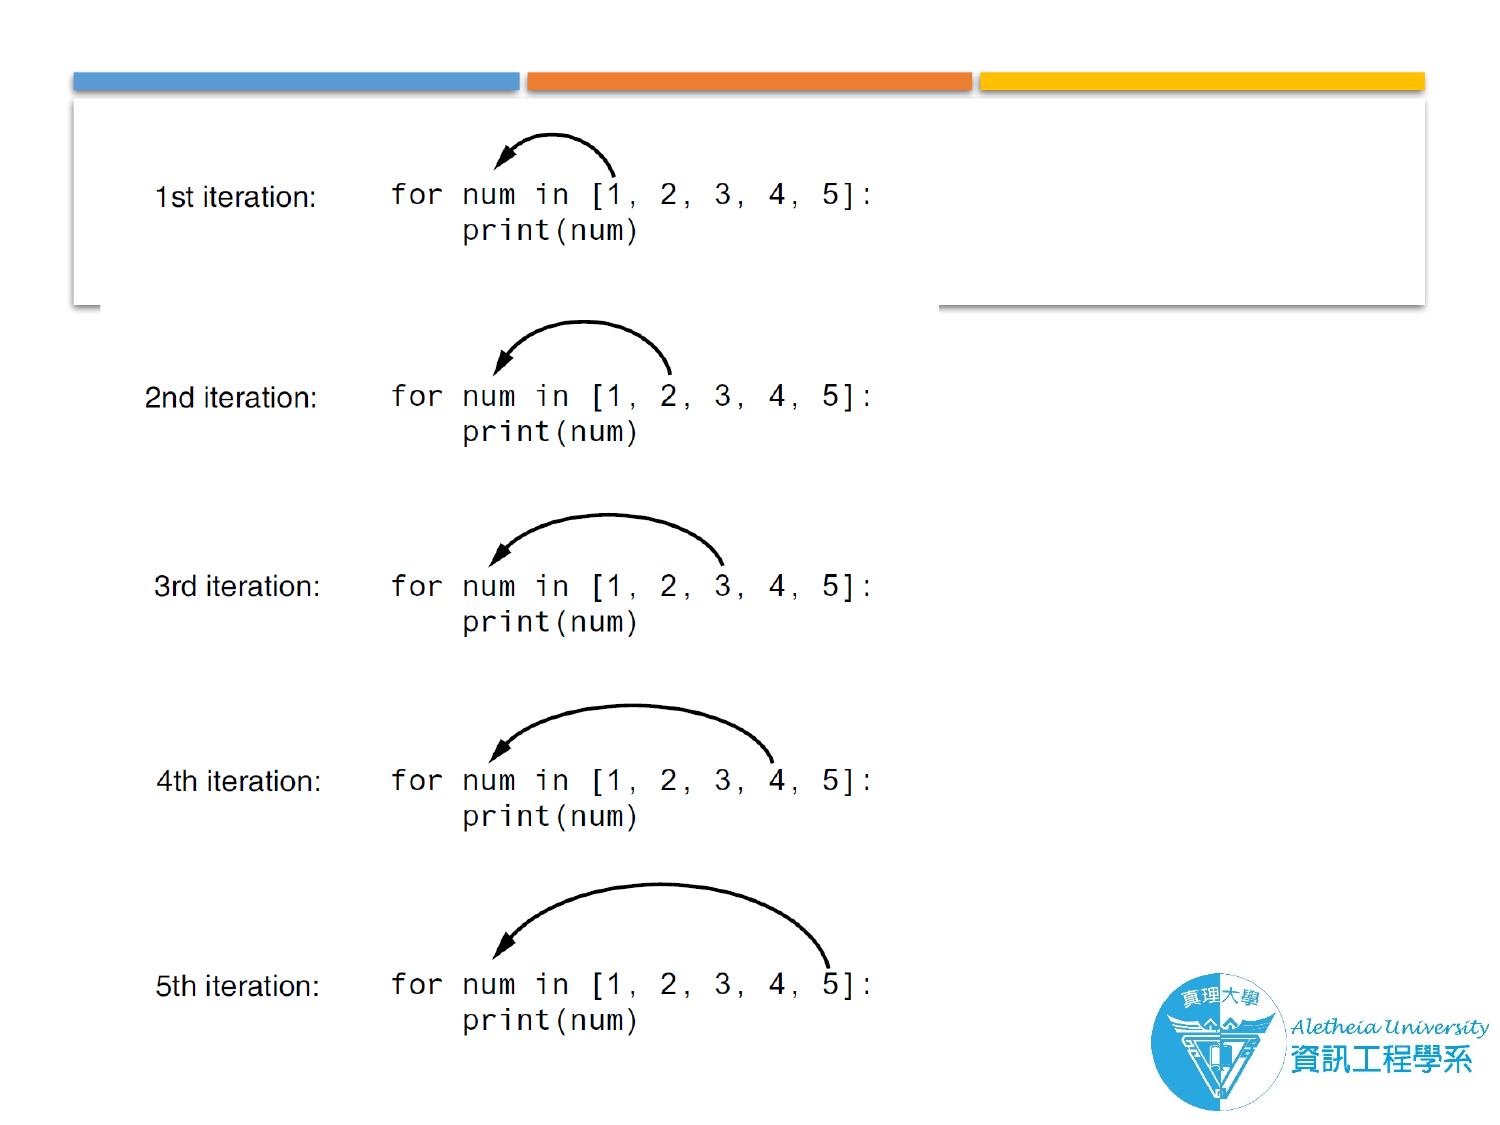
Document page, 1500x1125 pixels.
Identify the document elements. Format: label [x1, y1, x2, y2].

picture [99, 124, 940, 1060]
picture [1151, 973, 1489, 1111]
